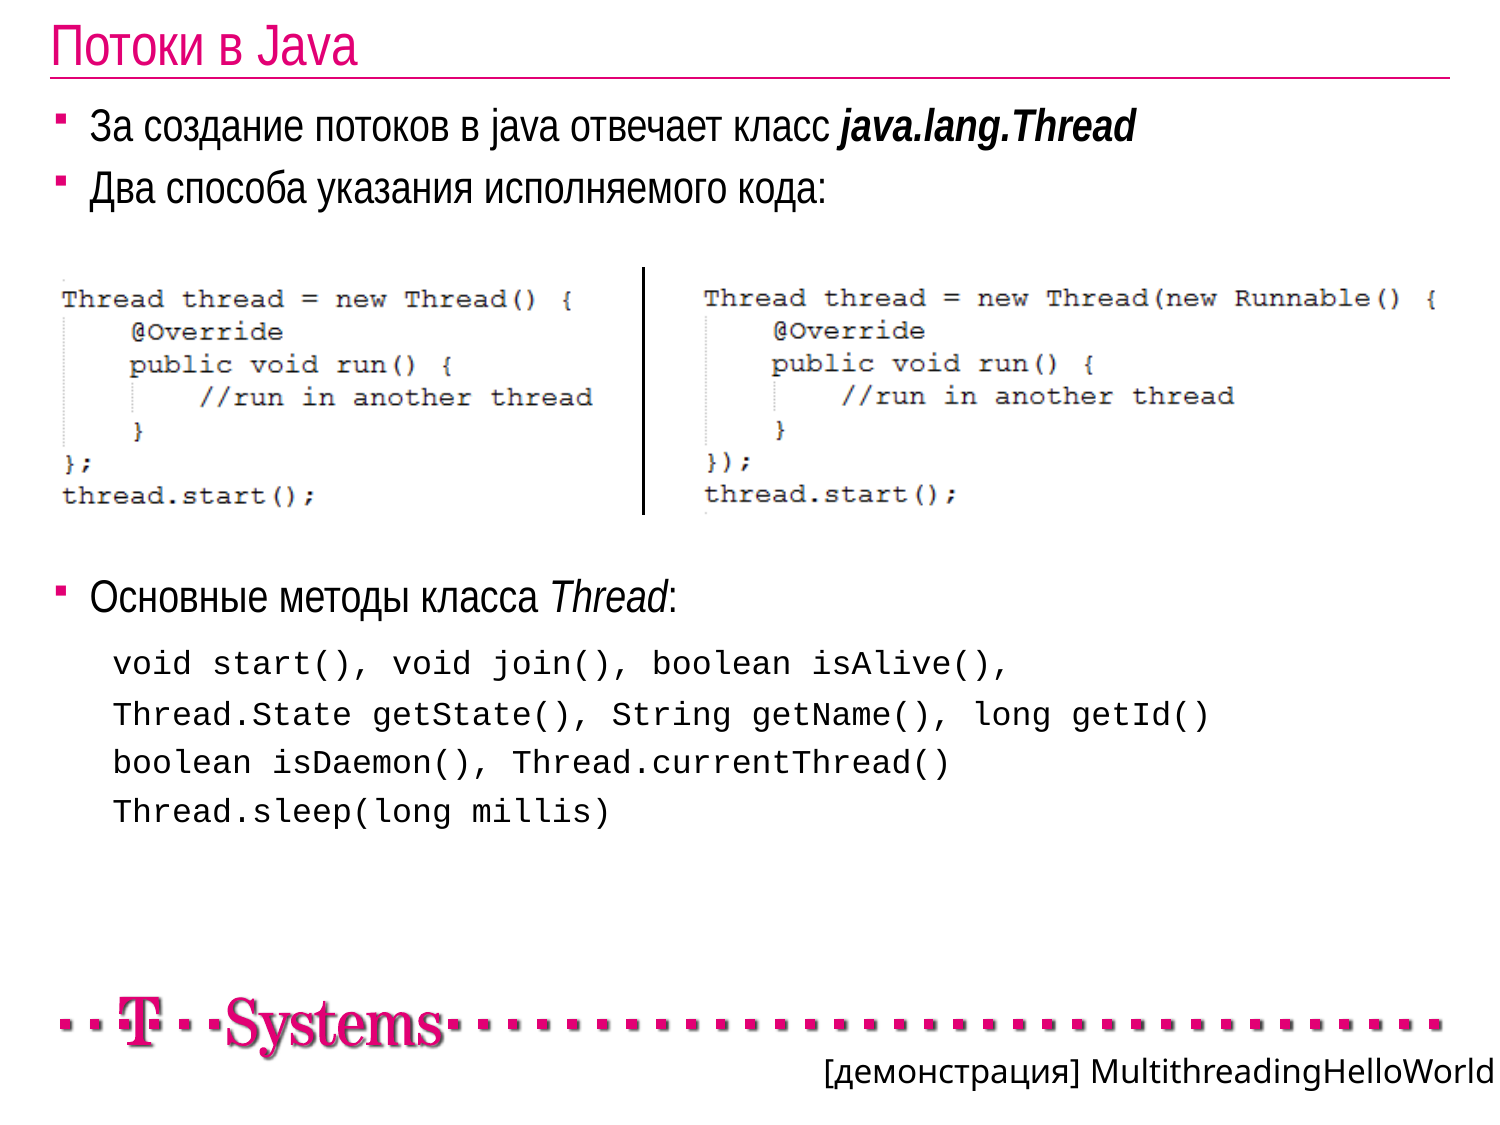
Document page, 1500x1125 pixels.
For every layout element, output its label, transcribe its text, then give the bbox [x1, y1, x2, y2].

list За создание потоков в java отвечает класс java.lang.Thread Два способа указания исполняемого кода: Основные методы класса Thread: void start(), void join(), boolean isAlive(), Thread.State getState(), String getName(), long getId() boolean isDaemon(), Thread.currentThread() Thread.sleep(long millis) [52, 101, 1428, 993]
title Потоки в Java [50, 14, 1450, 91]
picture [690, 277, 1448, 516]
text_box [демонстрация] MultithreadingHelloWorld [808, 1042, 1500, 1098]
picture [52, 278, 605, 516]
